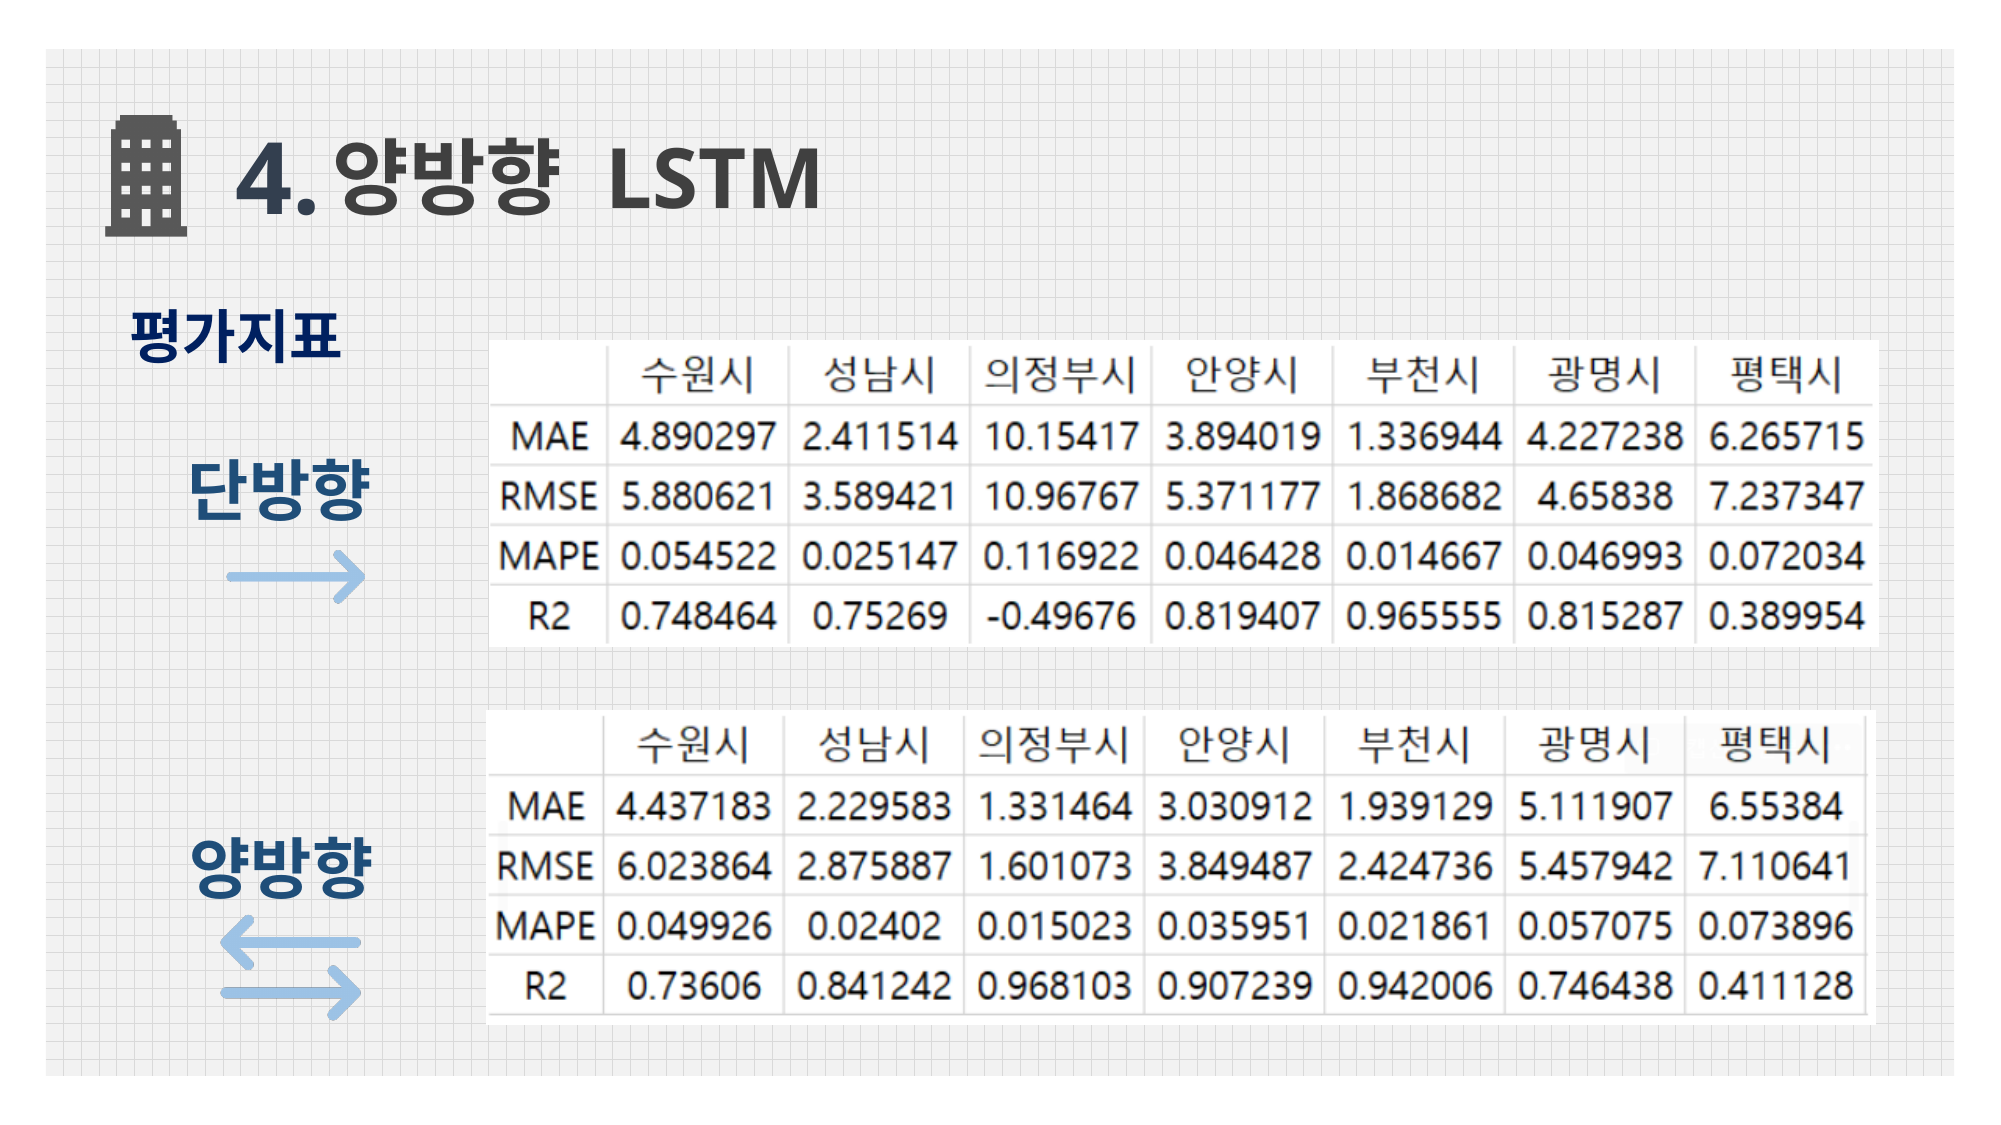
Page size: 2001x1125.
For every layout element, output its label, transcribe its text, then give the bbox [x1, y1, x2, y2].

text_box 단방향 [173, 441, 426, 537]
picture [489, 340, 1879, 647]
text_box [45, 48, 1955, 1077]
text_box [76, 106, 1089, 245]
text_box 양방향 [174, 819, 427, 914]
picture [220, 501, 371, 652]
picture [486, 710, 1876, 1025]
picture [215, 892, 366, 1043]
text_box 평가지표 [114, 292, 458, 378]
